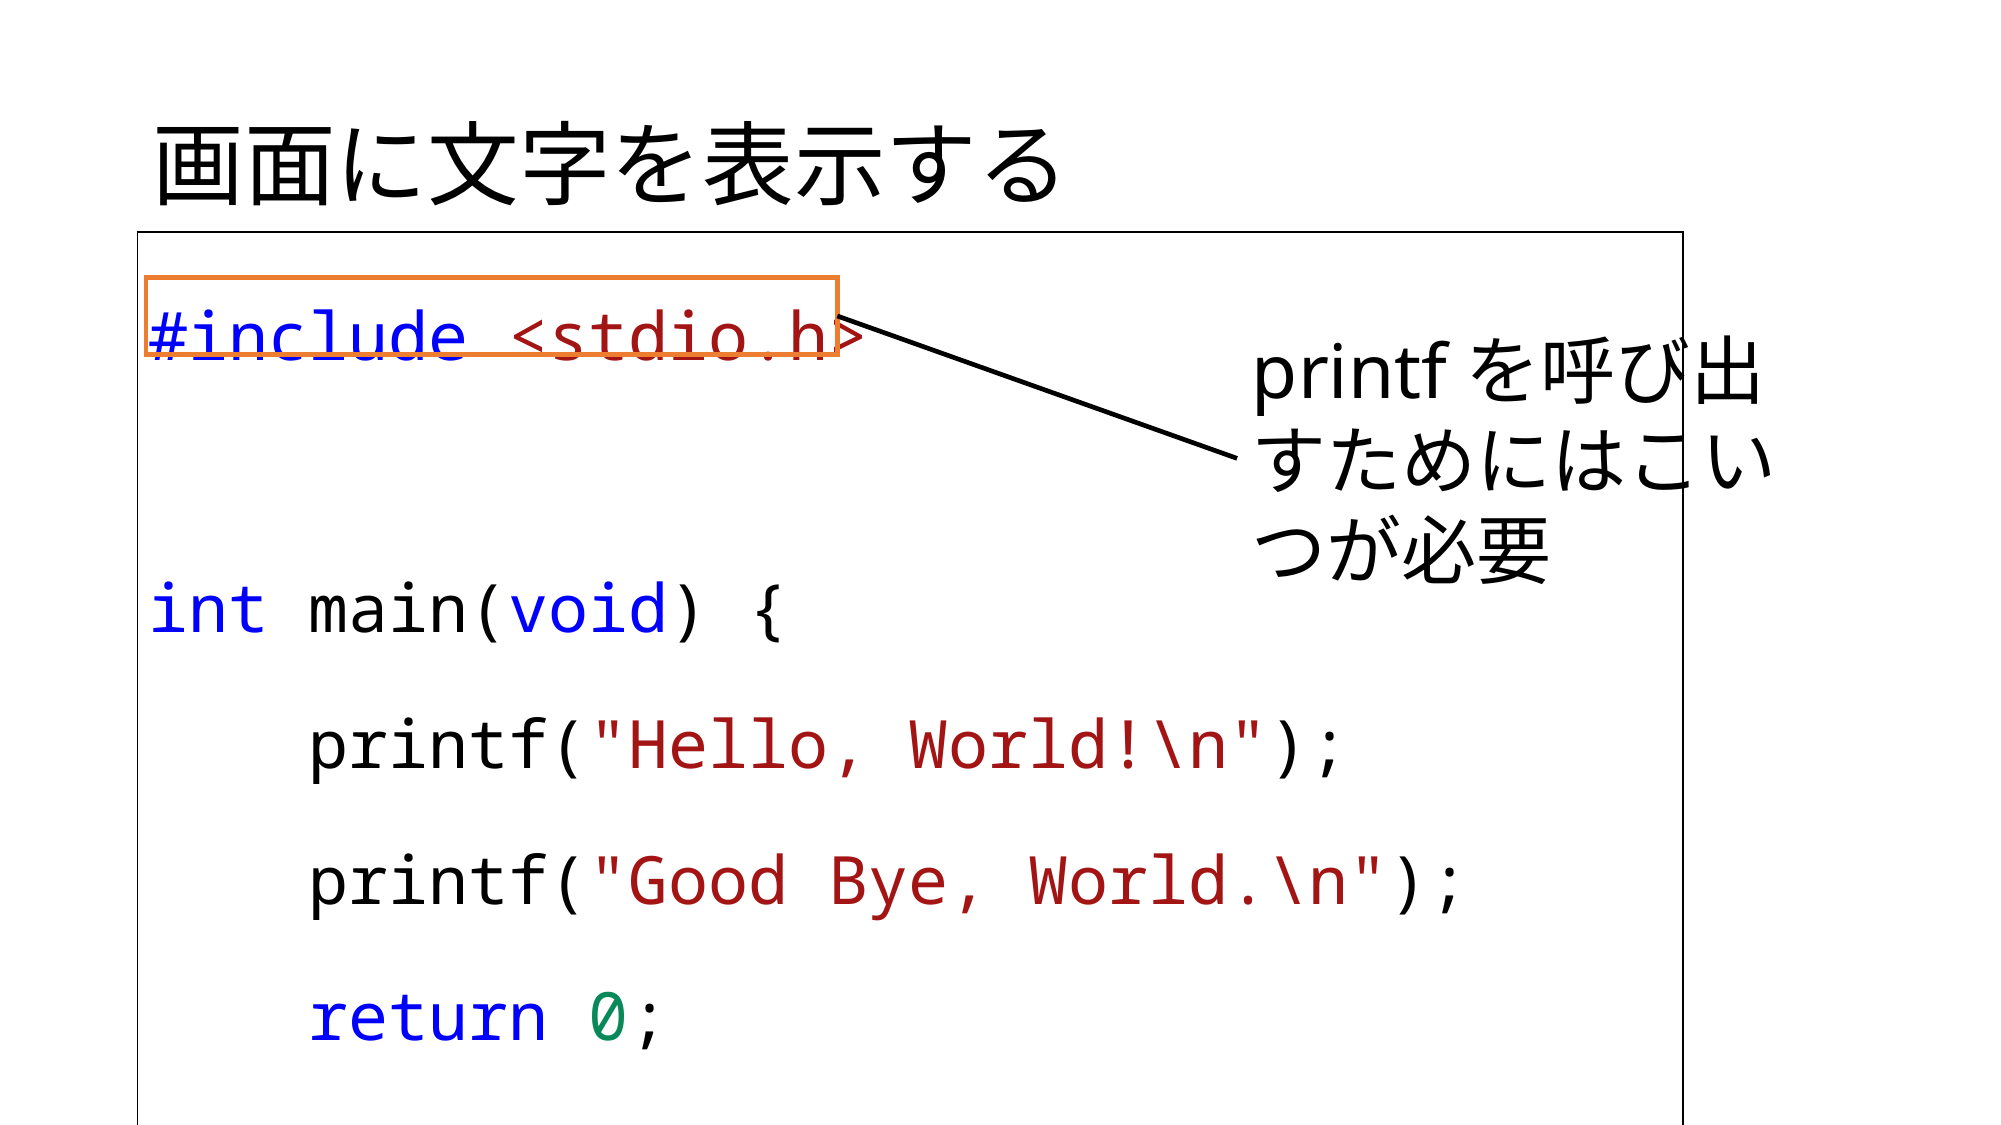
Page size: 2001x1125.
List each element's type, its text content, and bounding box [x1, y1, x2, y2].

table_header #include <stdio.h> int main(void) { printf("Hello, World!\n"); printf("Good Bye, World.\n"); return 0; } [138, 278, 1682, 1125]
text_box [837, 316, 1238, 460]
text_box printfを呼び出すためにはこいつが必要 [1237, 316, 1854, 601]
text_box [145, 276, 838, 356]
title 画面に文字を表示する [137, 59, 1863, 278]
